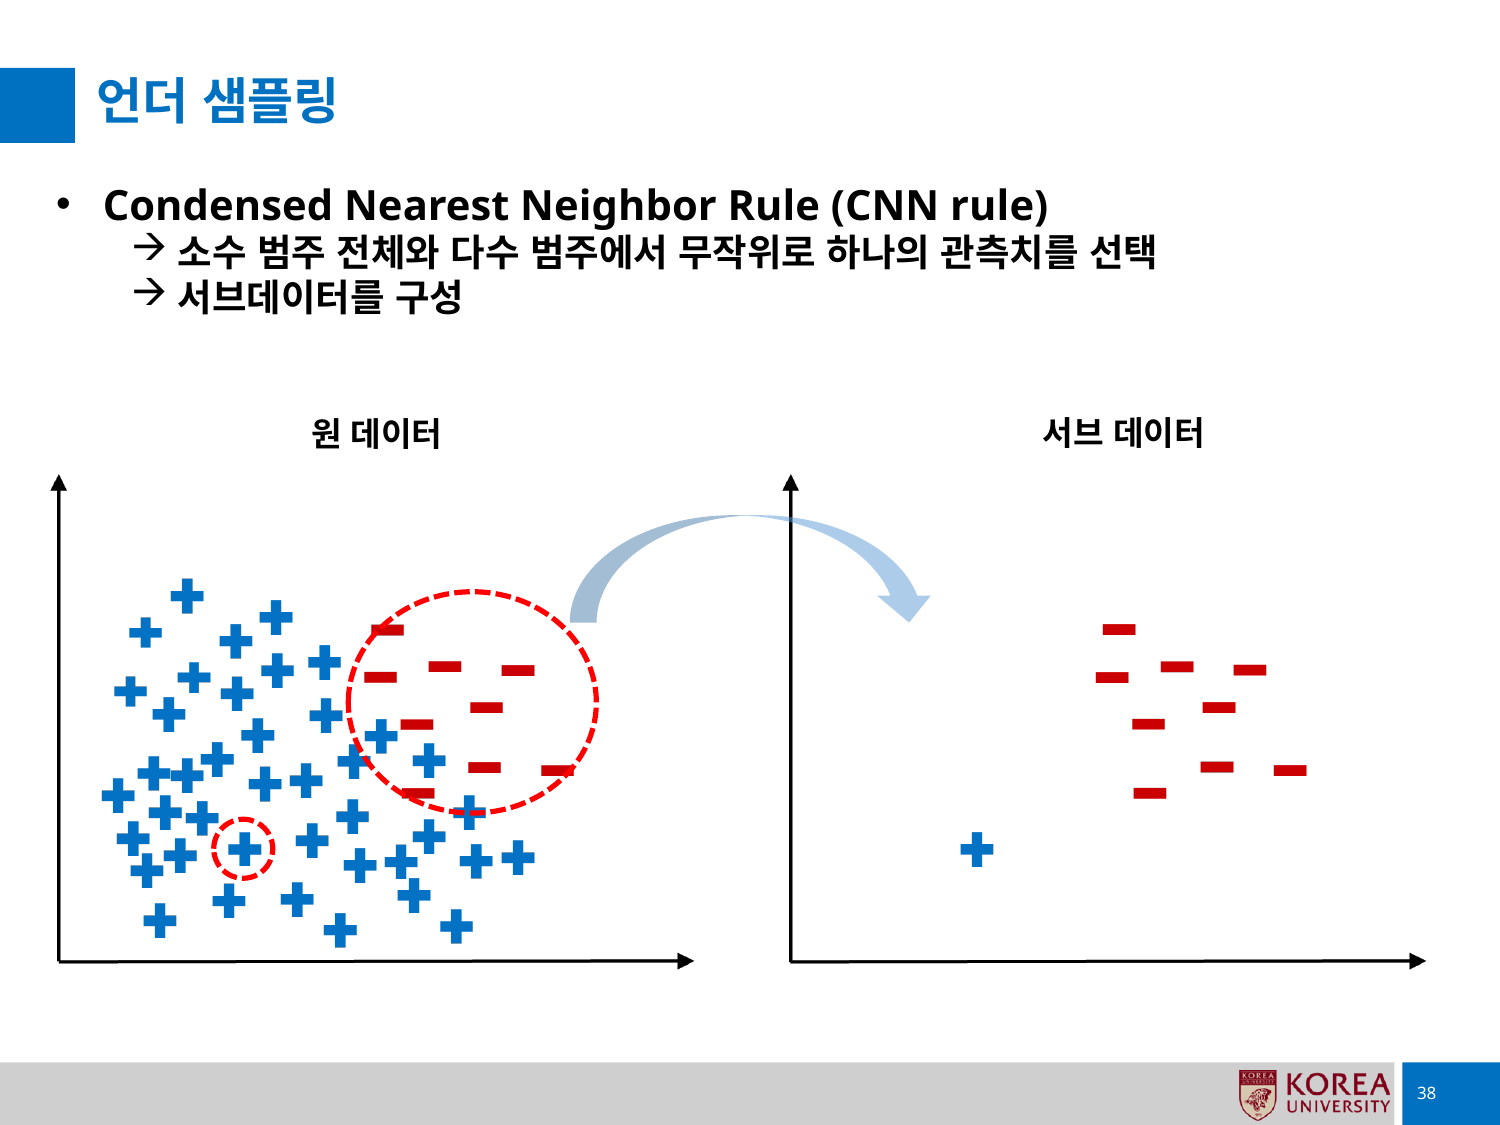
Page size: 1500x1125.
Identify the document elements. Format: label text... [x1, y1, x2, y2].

picture [40, 455, 713, 979]
picture [773, 456, 1444, 979]
text_box [718, 515, 768, 519]
picture [1239, 1070, 1390, 1121]
text_box Condensed Nearest Neighbor Rule (CNN rule) 소수 범주 전체와 다수 범주에서 무작위로 하나의 관측치를 선택 서브데이터를 구성 [41, 171, 1459, 326]
text_box 서브 데이터 [928, 402, 1319, 455]
text_box 원 데이터 [181, 403, 572, 454]
title 언더 샘플링 [95, 75, 1449, 134]
